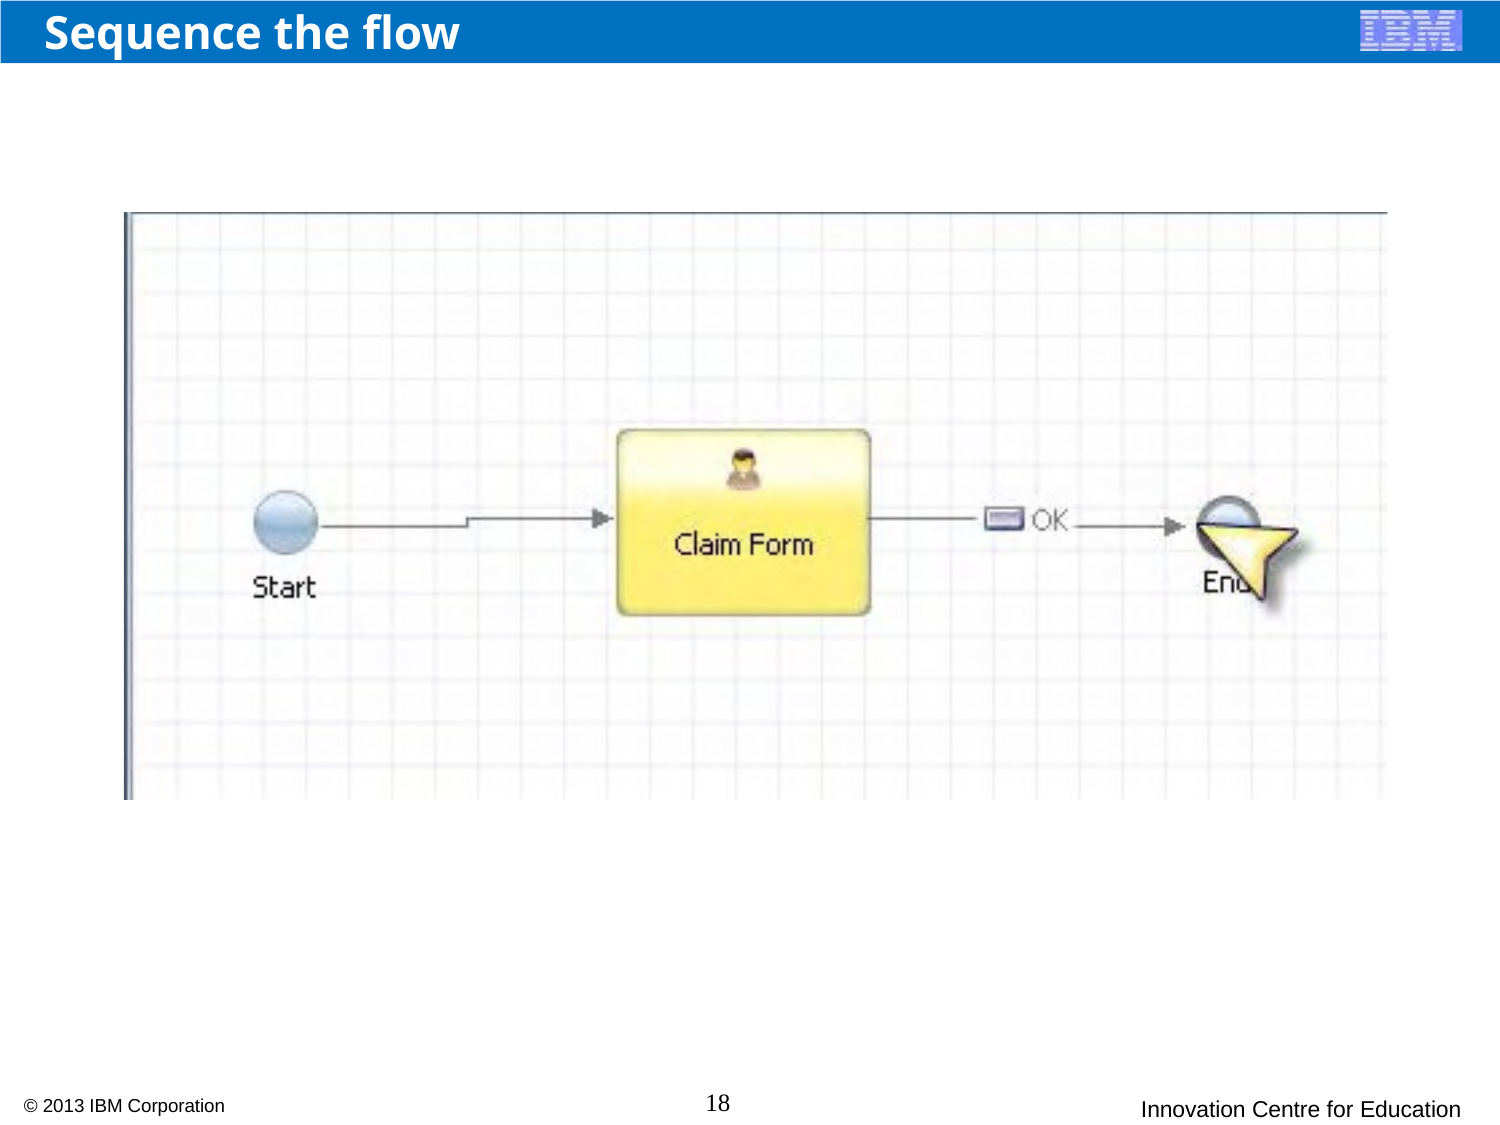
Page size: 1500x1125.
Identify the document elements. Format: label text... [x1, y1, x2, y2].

slide_number 18 [701, 1089, 747, 1125]
text_box [123, 212, 1388, 800]
title Sequence the flow [25, 3, 1475, 192]
slide_number Innovation Centre for Education [1138, 1096, 1465, 1125]
footer © 2013 IBM Corporation [21, 1095, 229, 1125]
